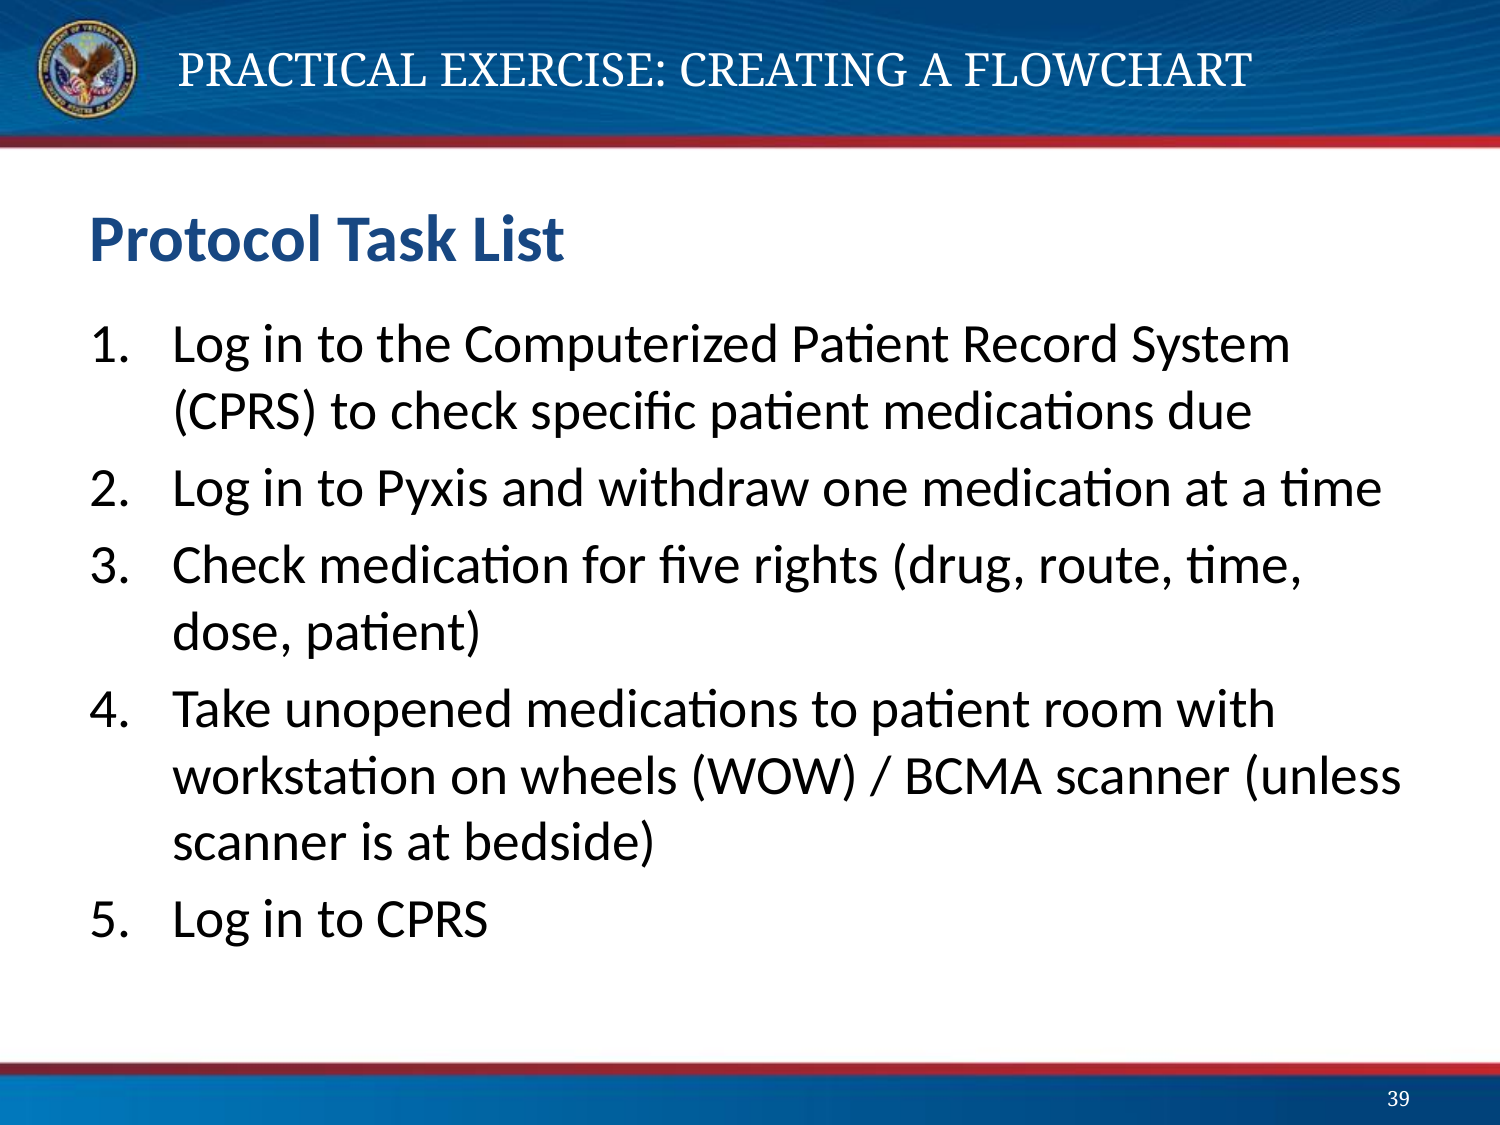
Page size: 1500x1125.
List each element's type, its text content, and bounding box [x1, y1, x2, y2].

list Log in to the Computerized Patient Record System (CPRS) to check specific patient medications due Log in to Pyxis and withdraw one medication at a time Check medication for five rights (drug, route, time, dose, patient) Take unopened medications to patient room with workstation on wheels (WOW) / BCMA scanner (unless scanner is at bedside) Log in to CPRS [75, 299, 1425, 1015]
picture [0, 0, 1500, 1125]
list Protocol Task List [75, 187, 1425, 263]
slide_number 39 [1074, 1074, 1425, 1125]
title Practical Exercise: Creating a Flowchart [162, 12, 1425, 124]
